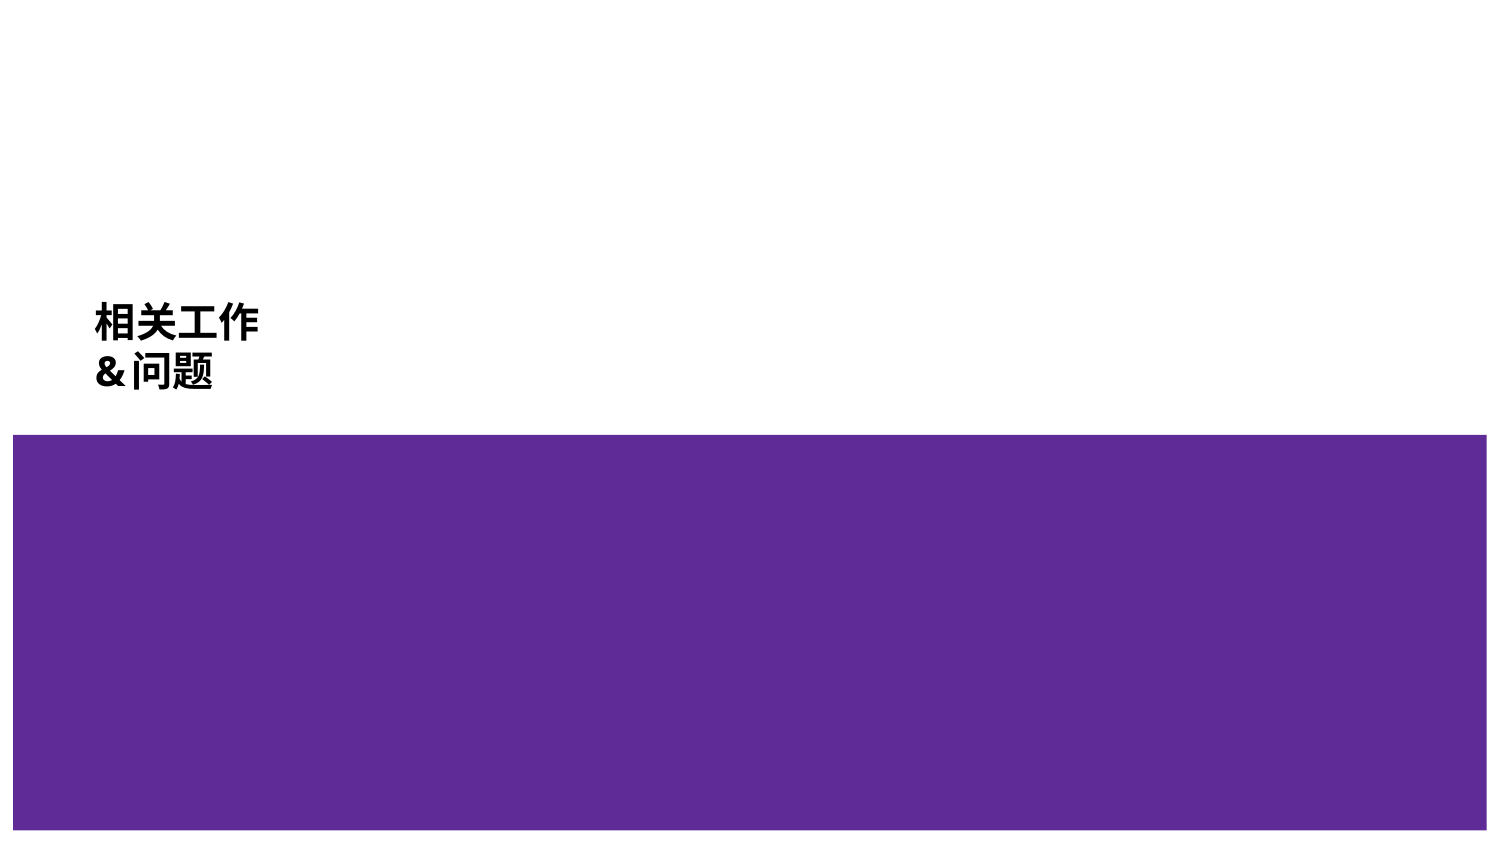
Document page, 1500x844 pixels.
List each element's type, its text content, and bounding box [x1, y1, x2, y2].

title 相关工作 &问题 [79, 281, 1423, 411]
